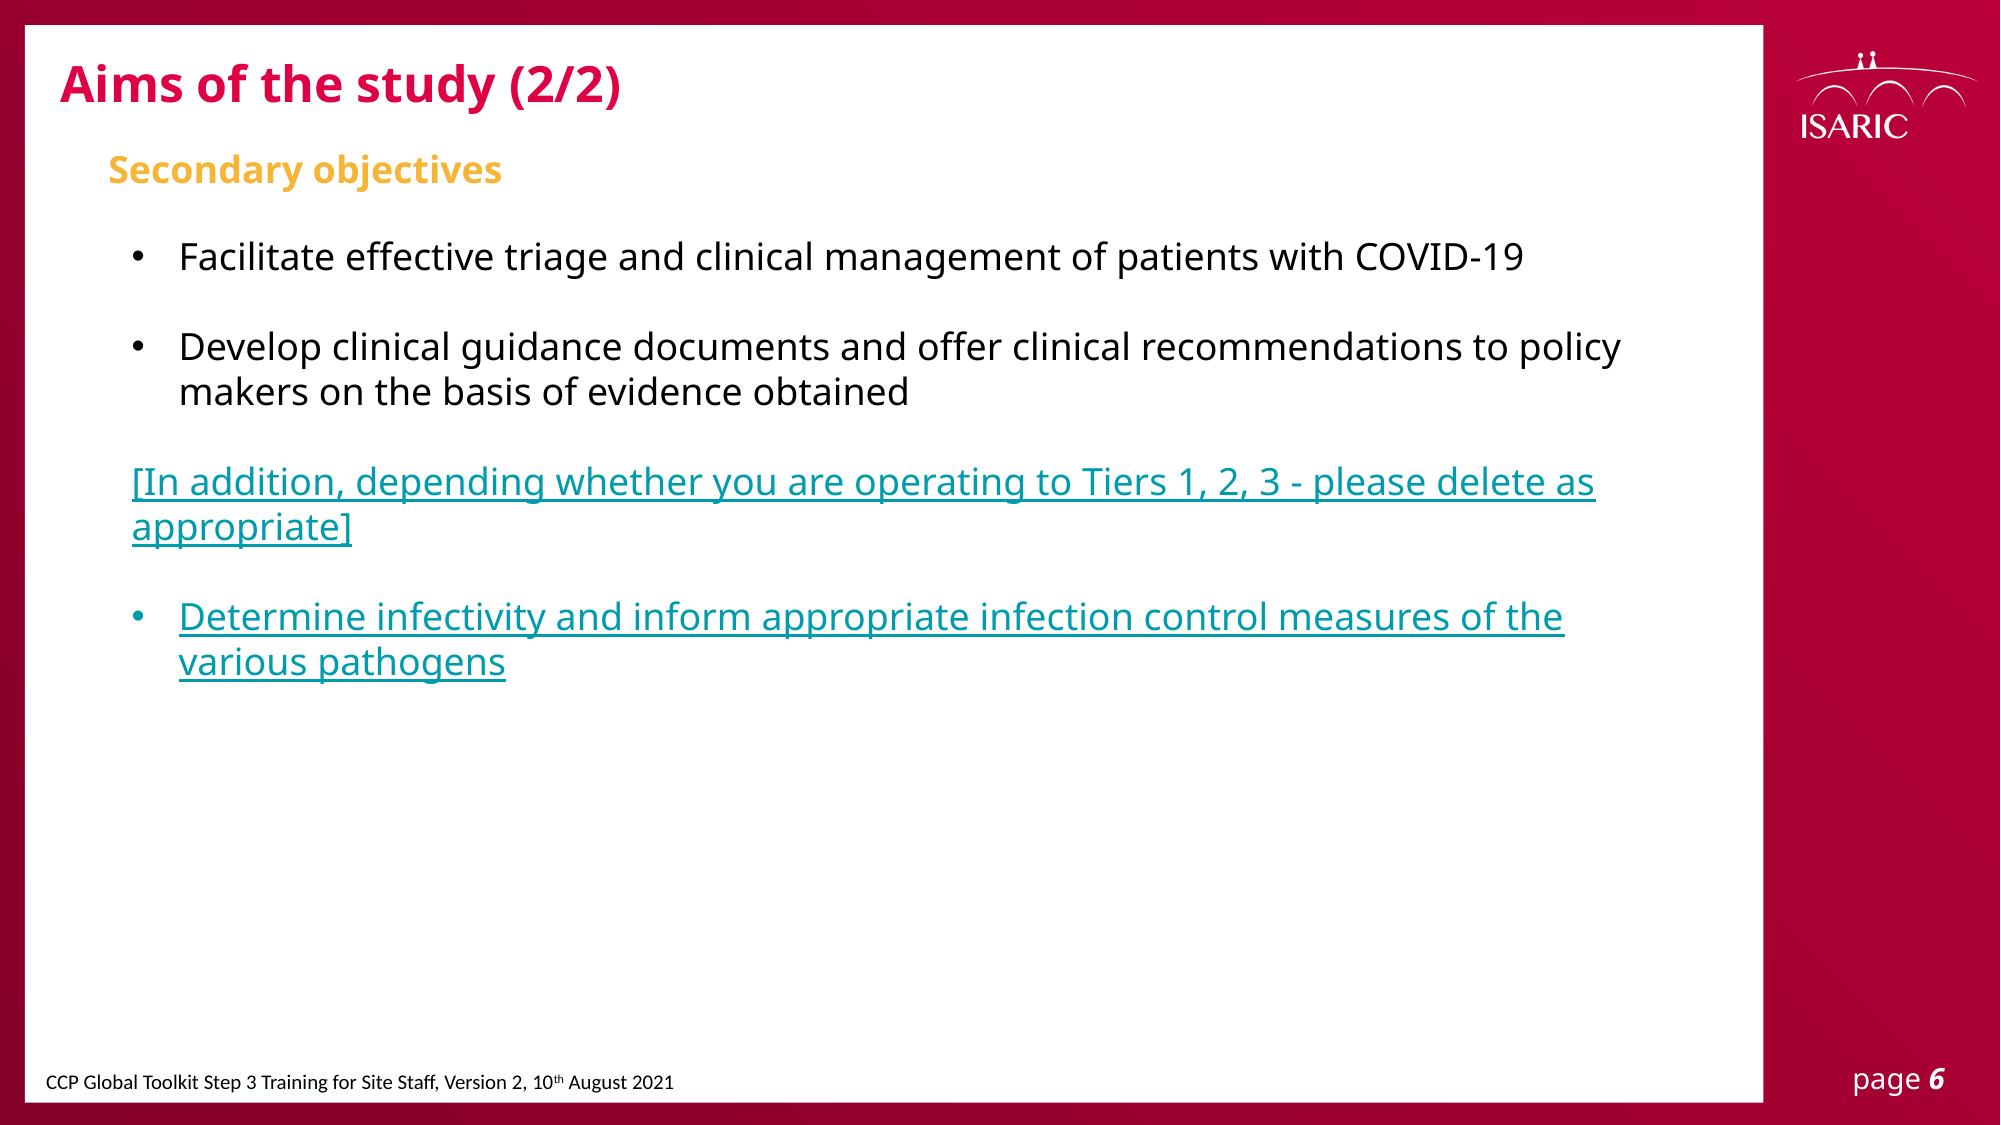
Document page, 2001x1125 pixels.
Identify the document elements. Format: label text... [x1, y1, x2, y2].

picture [1783, 47, 2000, 142]
text_box Facilitate effective triage and clinical management of patients with COVID-19 Develop clinical guidance documents and offer clinical recommendations to policy makers on the basis of evidence obtained [In addition, depending whether you are operating to Tiers 1, 2, 3 - please delete as appropriate] Determine infectivity and inform appropriate infection control measures of the various pathogens [116, 225, 1700, 691]
text_box Secondary objectives [93, 138, 518, 199]
subtitle Aims of the study (2/2) [60, 59, 895, 174]
text_box CCP Global Toolkit Step 3 Training for Site Staff, Version 2, 10th August 2021 [31, 1061, 718, 1101]
slide_number page 6 [1819, 1059, 1978, 1103]
